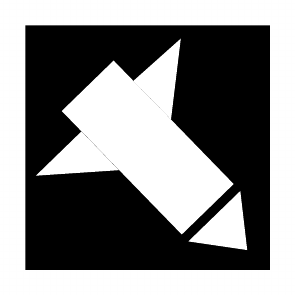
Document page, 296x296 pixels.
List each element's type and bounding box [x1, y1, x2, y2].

text_box [25, 25, 270, 283]
